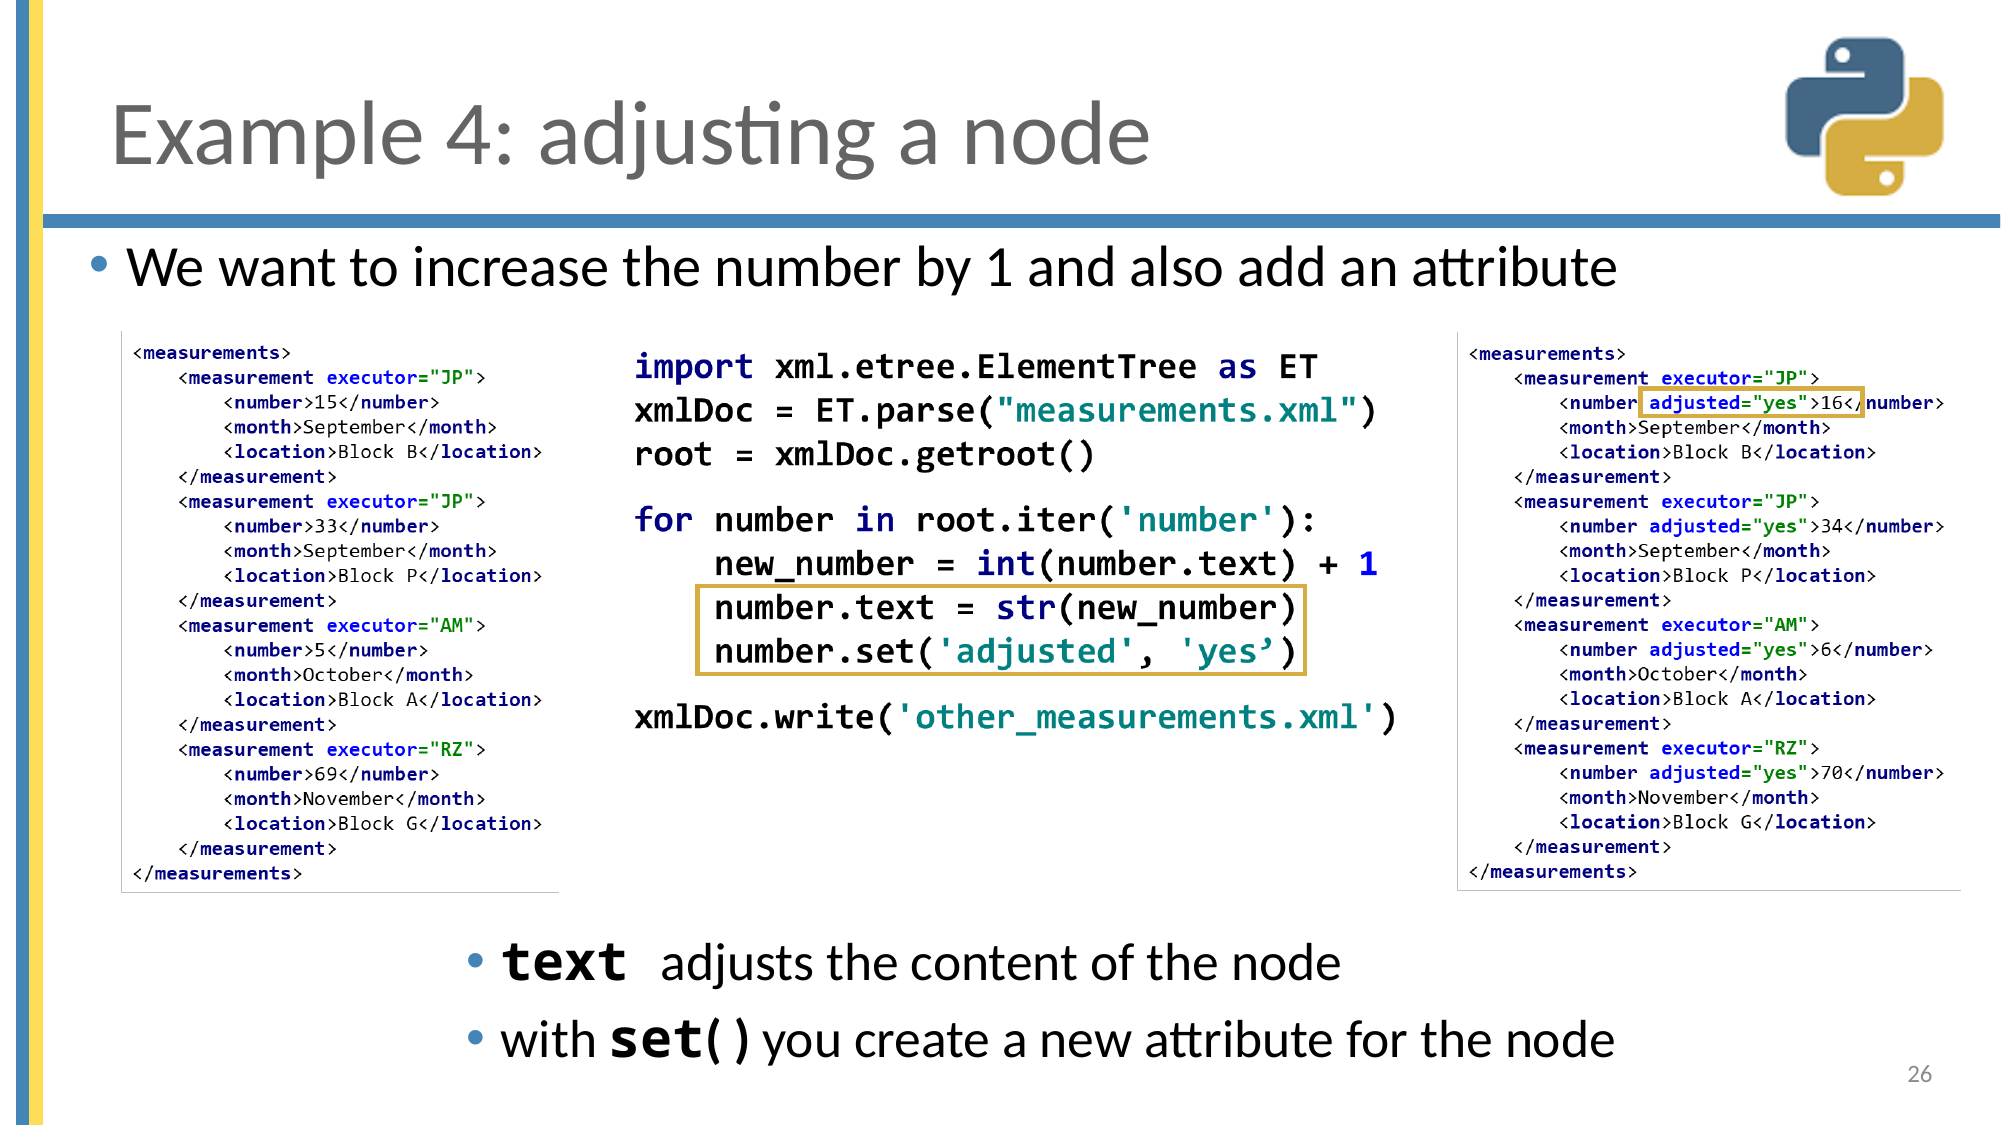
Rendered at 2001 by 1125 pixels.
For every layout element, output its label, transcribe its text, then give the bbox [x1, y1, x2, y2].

picture [611, 332, 1421, 760]
text_box text adjusts the content of the node with set( ) you create a new attribute for the node [451, 926, 2000, 1078]
picture [119, 331, 559, 897]
picture [1747, 18, 1987, 205]
title Example 4: adjusting a node [95, 59, 1863, 211]
picture [1455, 332, 1961, 895]
slide_number 26 [1497, 1078, 1948, 1103]
text_box We want to increase the number by 1 and also add an attribute [73, 228, 1926, 1053]
